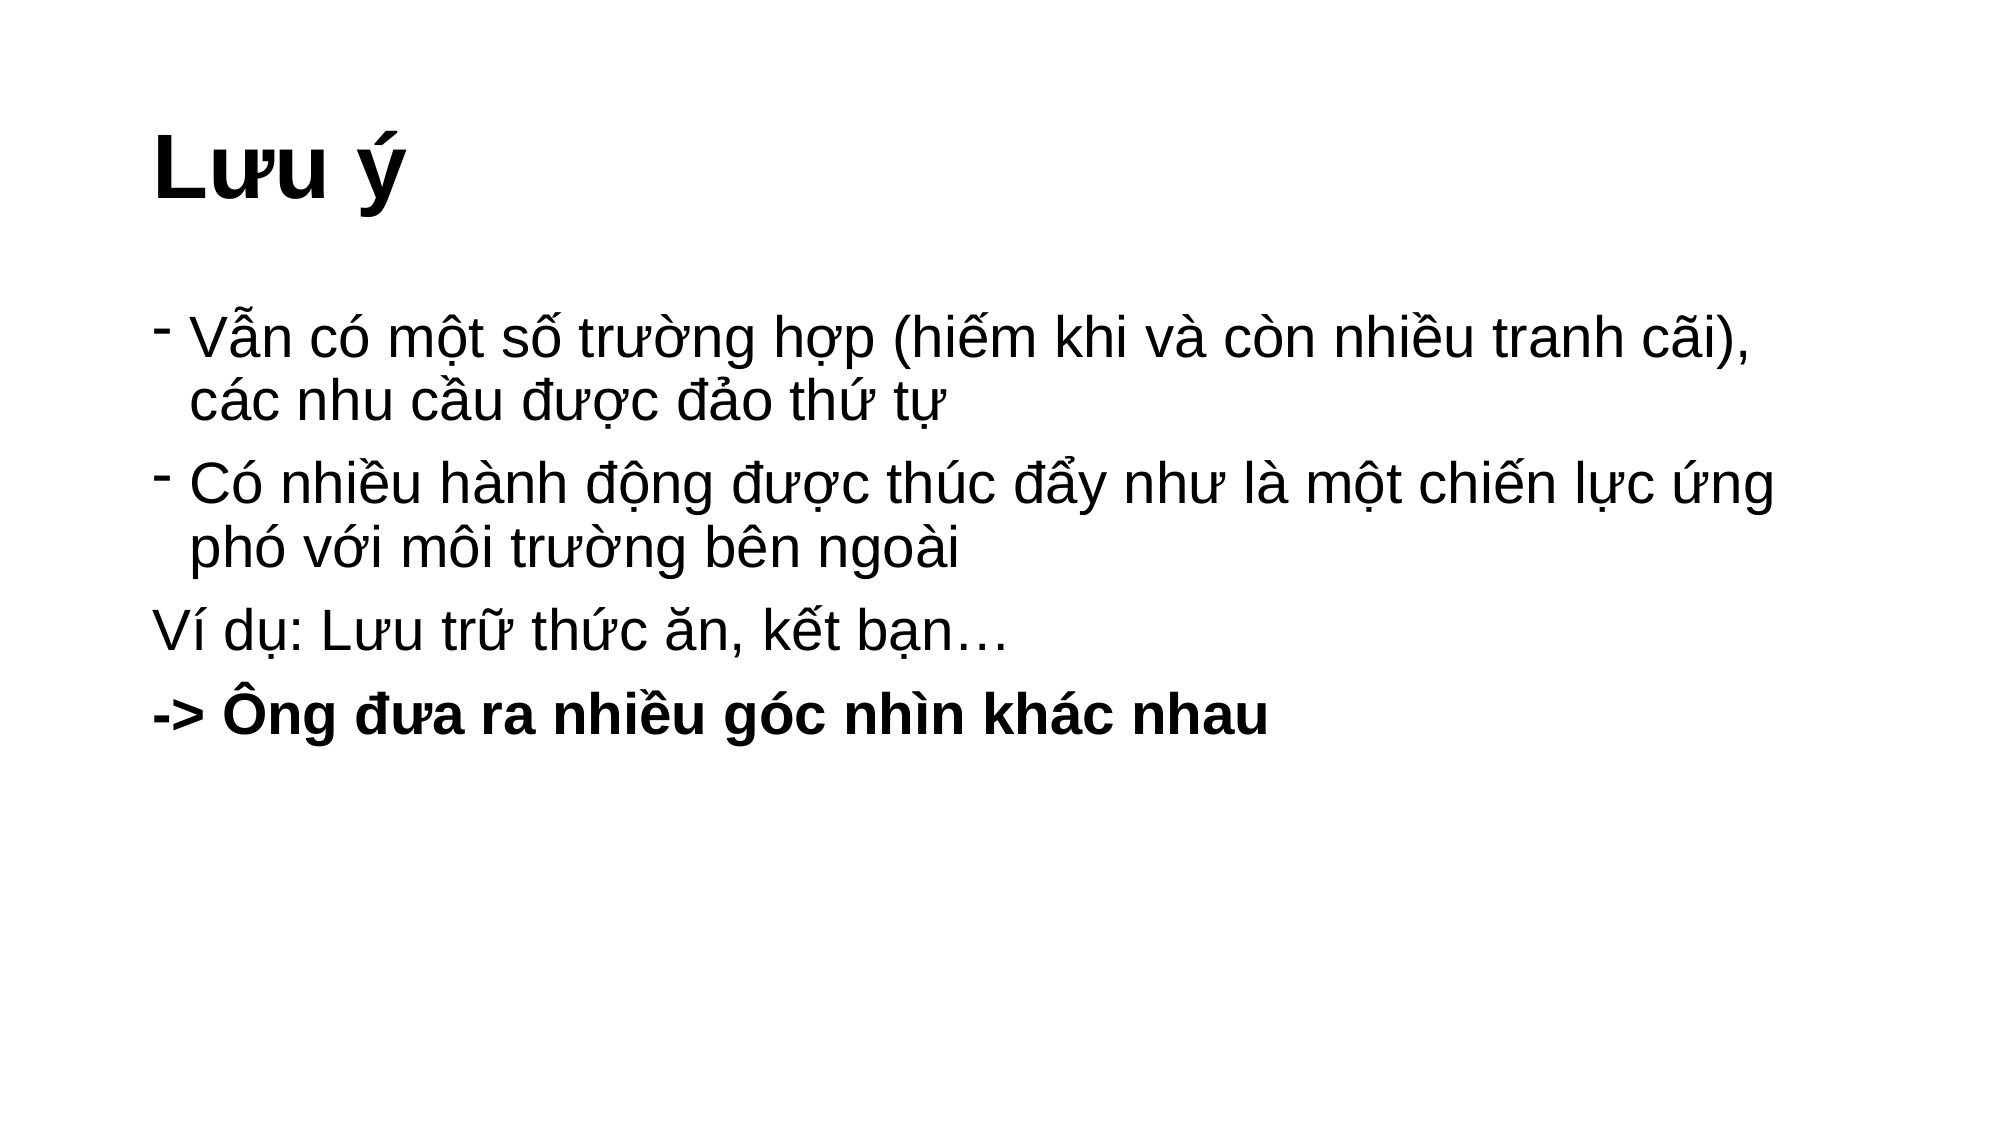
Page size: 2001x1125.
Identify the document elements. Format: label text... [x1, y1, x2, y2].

list Vẫn có một số trường hợp (hiếm khi và còn nhiều tranh cãi), các nhu cầu được đảo thứ tự Có nhiều hành động được thúc đẩy như là một chiến lực ứng phó với môi trường bên ngoài Ví dụ: Lưu trữ thức ăn, kết bạn… -> Ông đưa ra nhiều góc nhìn khác nhau [137, 299, 1863, 1014]
title Lưu ý [137, 59, 1863, 278]
